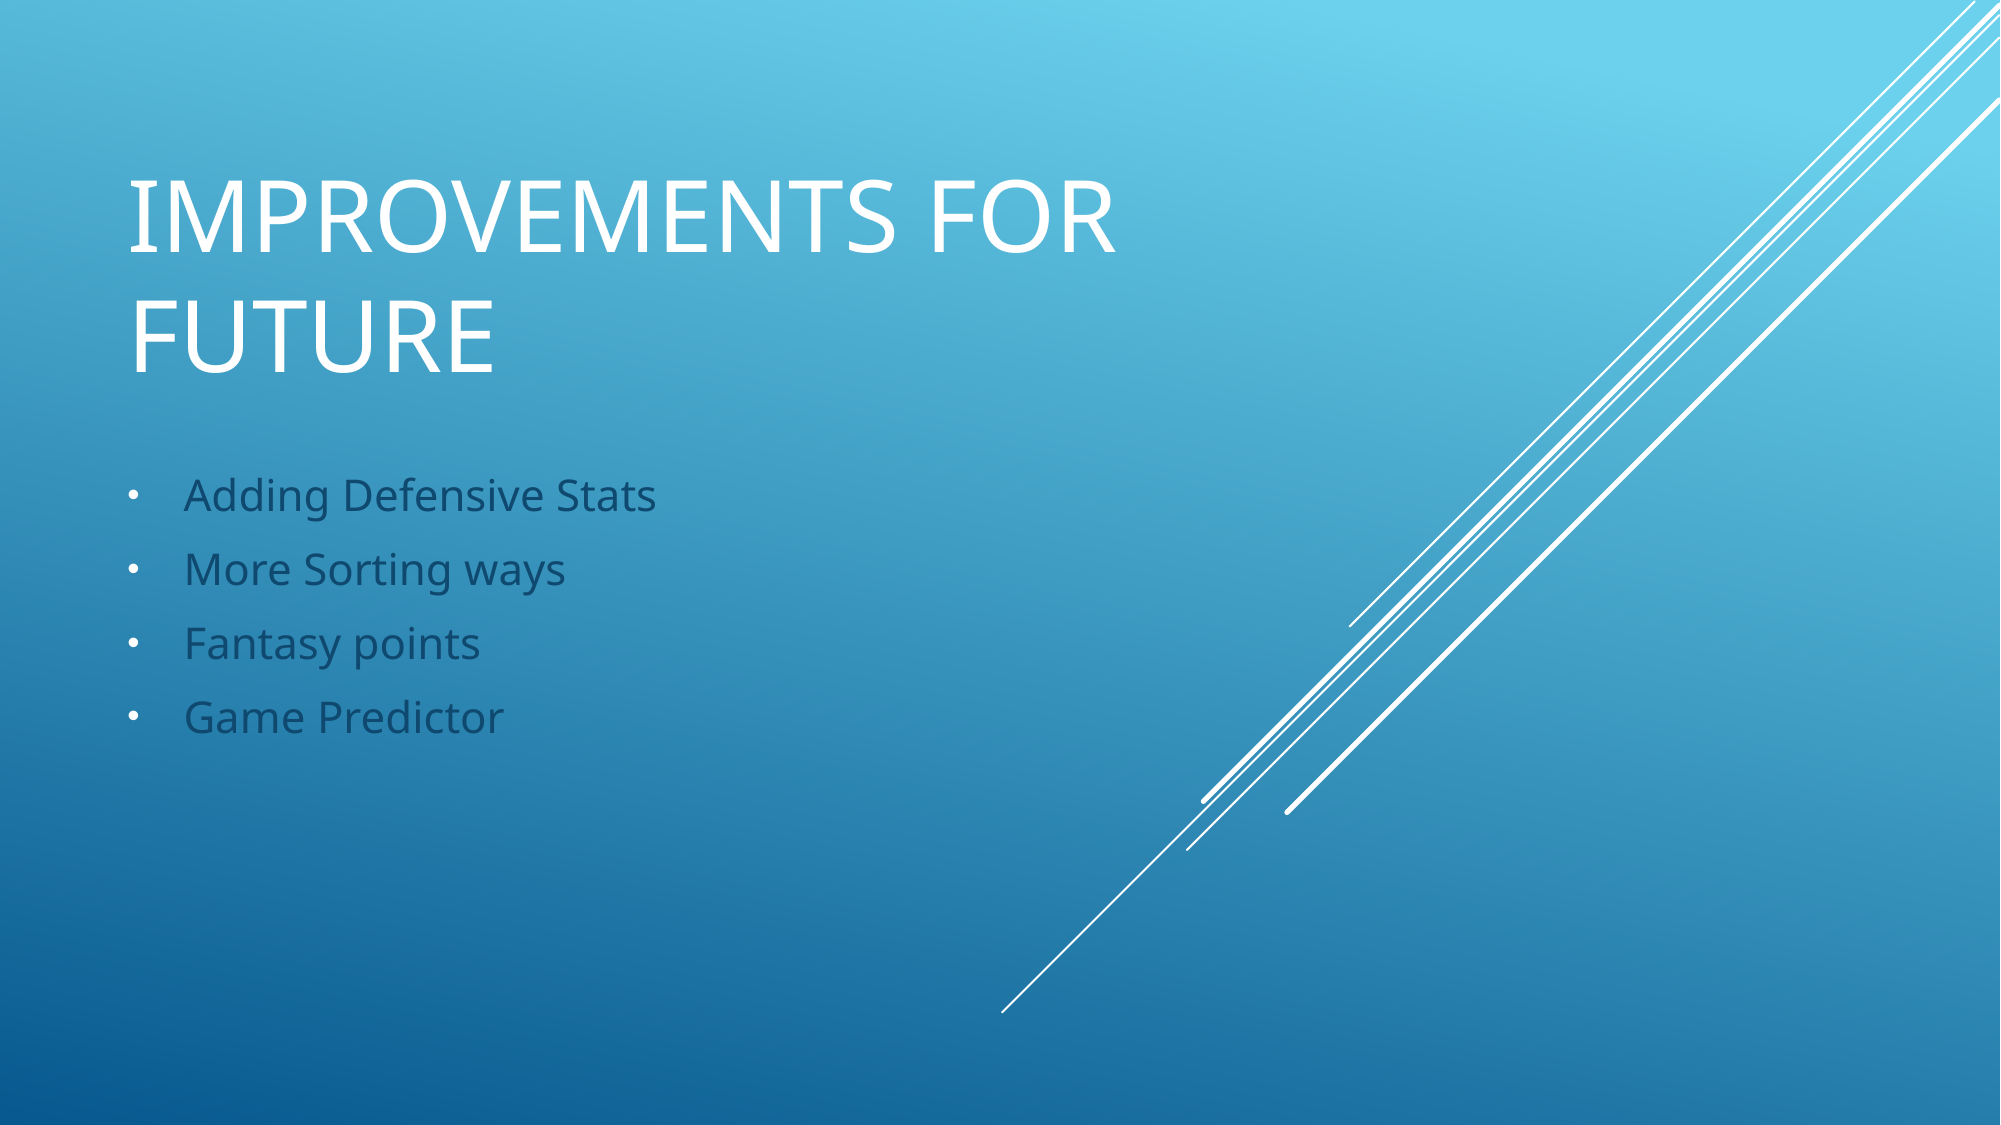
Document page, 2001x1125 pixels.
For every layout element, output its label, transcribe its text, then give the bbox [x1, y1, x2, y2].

subtitle Adding Defensive Stats More Sorting ways Fantasy points Game Predictor [112, 460, 1163, 950]
title Improvements For Future [112, 112, 1425, 400]
